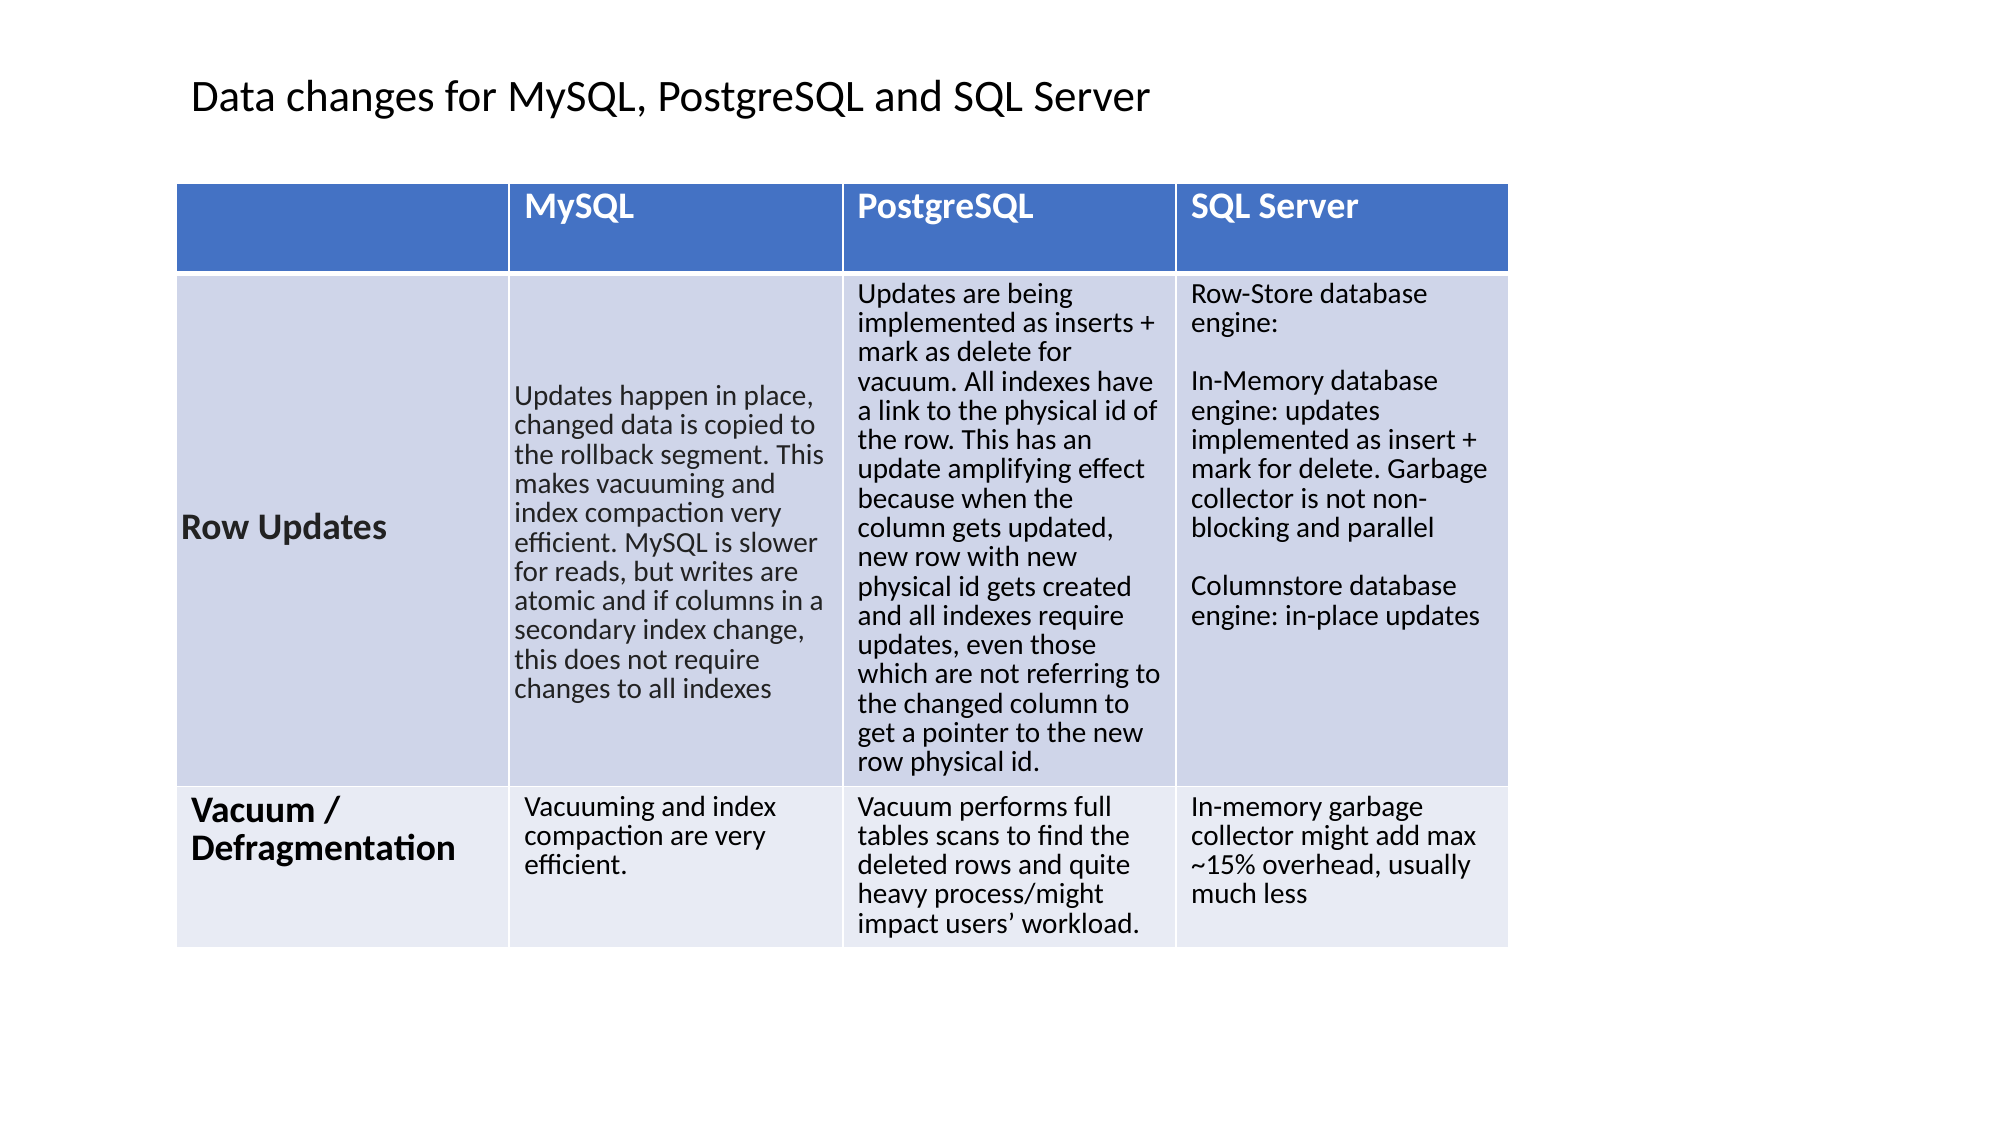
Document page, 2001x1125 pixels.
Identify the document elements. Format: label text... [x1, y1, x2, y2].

table_cell In-memory garbage collector might add max ~15% overhead, usually much less [1177, 787, 1508, 947]
table_header [177, 184, 508, 271]
table_cell Vacuum performs full tables scans to find the deleted rows and quite heavy process/might impact users’ workload. [844, 787, 1175, 947]
table_cell Vacuuming and index compaction are very efficient. [510, 787, 842, 947]
table_cell Vacuum / Defragmentation [177, 787, 508, 947]
table_cell Row-Store database engine: In-Memory database engine: updates implemented as insert + mark for delete. Garbage collector is not non-blocking and parallel Columnstore database engine: in-place updates [1177, 276, 1508, 786]
table_header PostgreSQL [844, 184, 1175, 271]
table_cell Updates happen in place, changed data is copied to the rollback segment. This makes vacuuming and index compaction very efficient. MySQL is slower for reads, but writes are atomic and if columns in a secondary index change, this does not require changes to all indexes [510, 276, 842, 786]
table_header SQL Server [1177, 184, 1508, 271]
table_cell Row Updates [177, 276, 508, 786]
table_cell Updates are being implemented as inserts + mark as delete for vacuum. All indexes have a link to the physical id of the row. This has an update amplifying effect because when the column gets updated, new row with new physical id gets created and all indexes require updates, even those which are not referring to the changed column to get a pointer to the new row physical id. [844, 276, 1175, 786]
table_header MySQL [510, 184, 842, 271]
title Data changes for MySQL, PostgreSQL and SQL Server [176, 65, 1901, 183]
